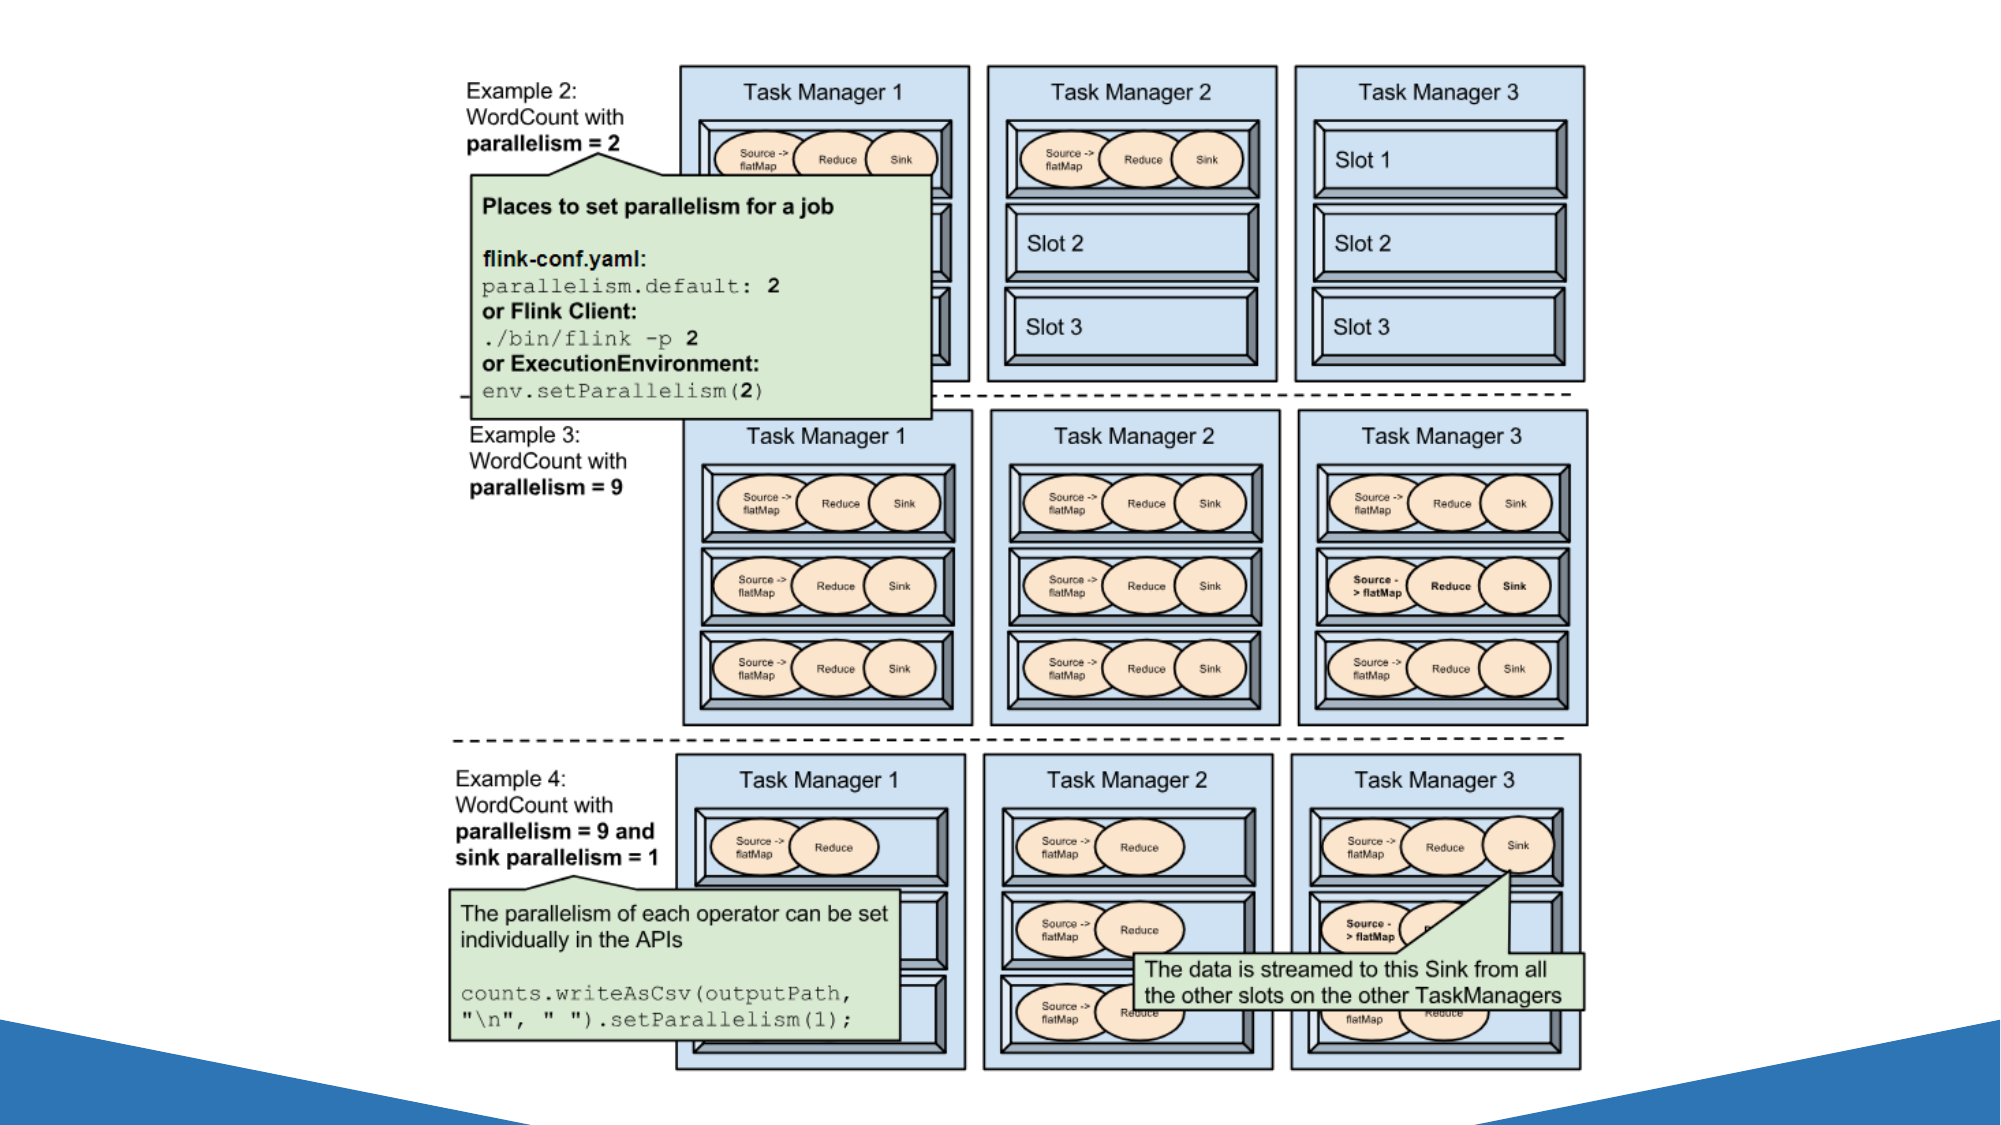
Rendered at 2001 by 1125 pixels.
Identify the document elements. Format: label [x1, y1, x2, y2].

picture [435, 62, 1608, 1073]
